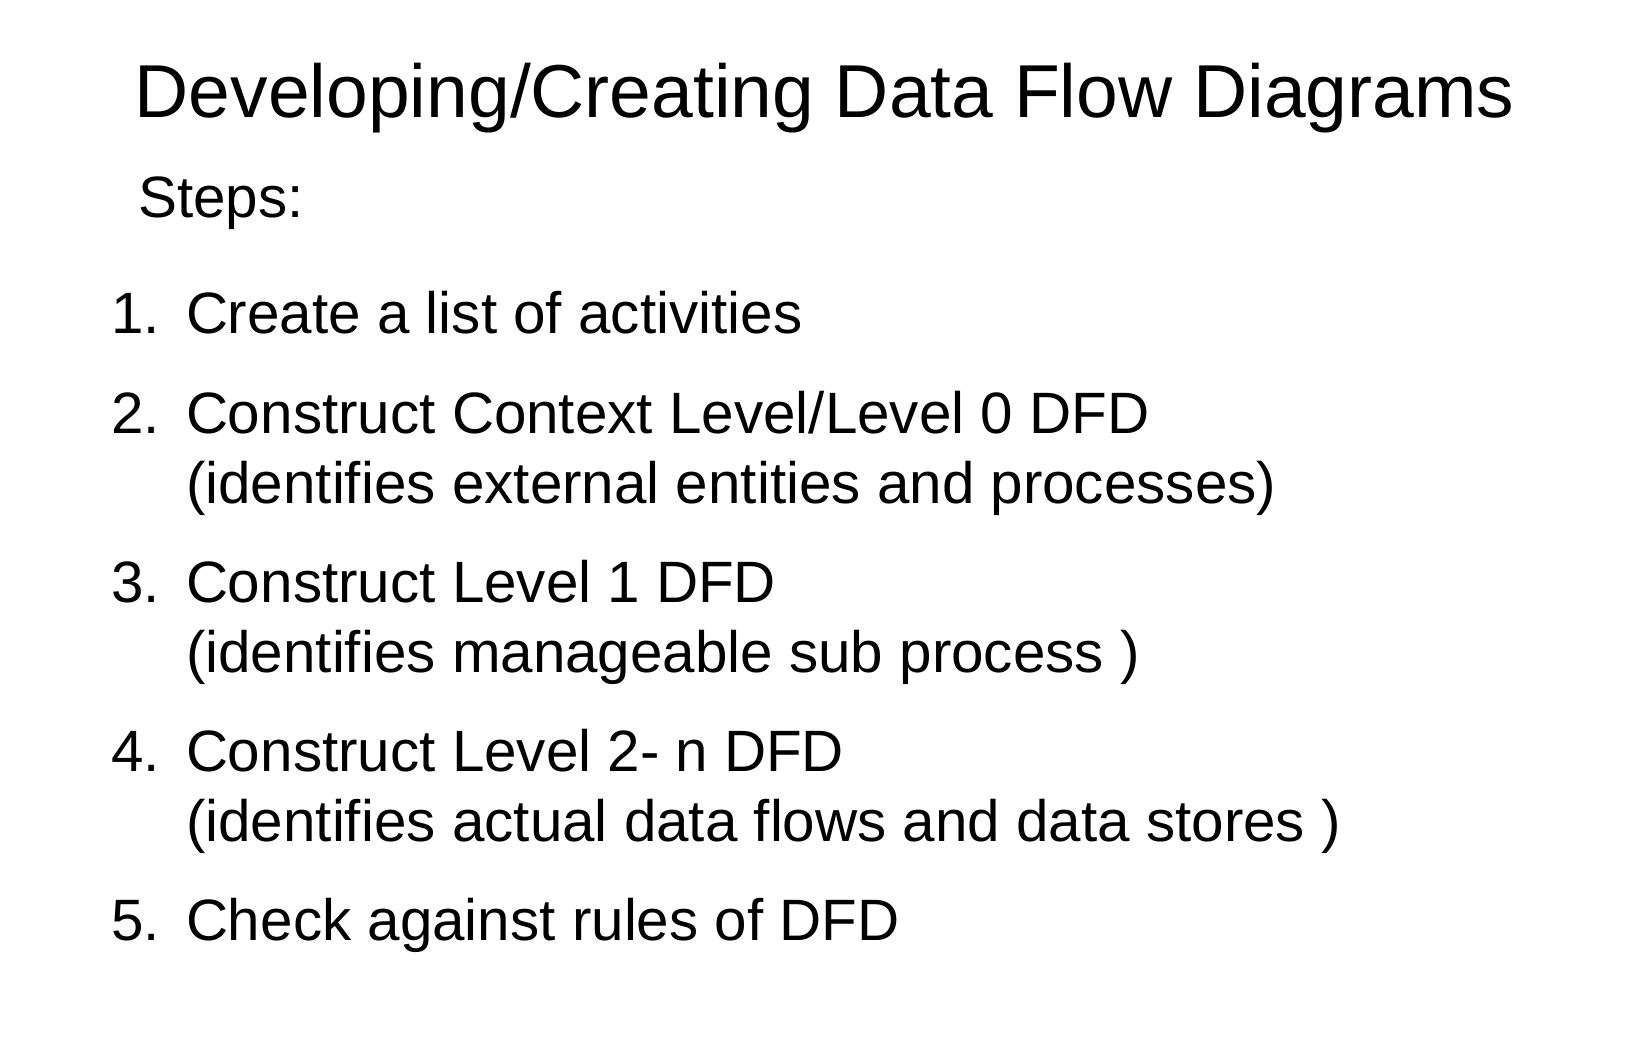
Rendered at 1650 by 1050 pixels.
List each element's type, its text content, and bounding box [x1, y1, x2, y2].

text_box Create a list of activities Construct Context Level/Level 0 DFD (identifies external entities and processes) Construct Level 1 DFD (identifies manageable sub process ) Construct Level 2- n DFD (identifies actual data flows and data stores ) Check against rules of DFD [96, 268, 1609, 960]
text_box Developing/Creating Data Flow Diagrams [0, 34, 1650, 140]
text_box Steps: [123, 151, 1650, 237]
